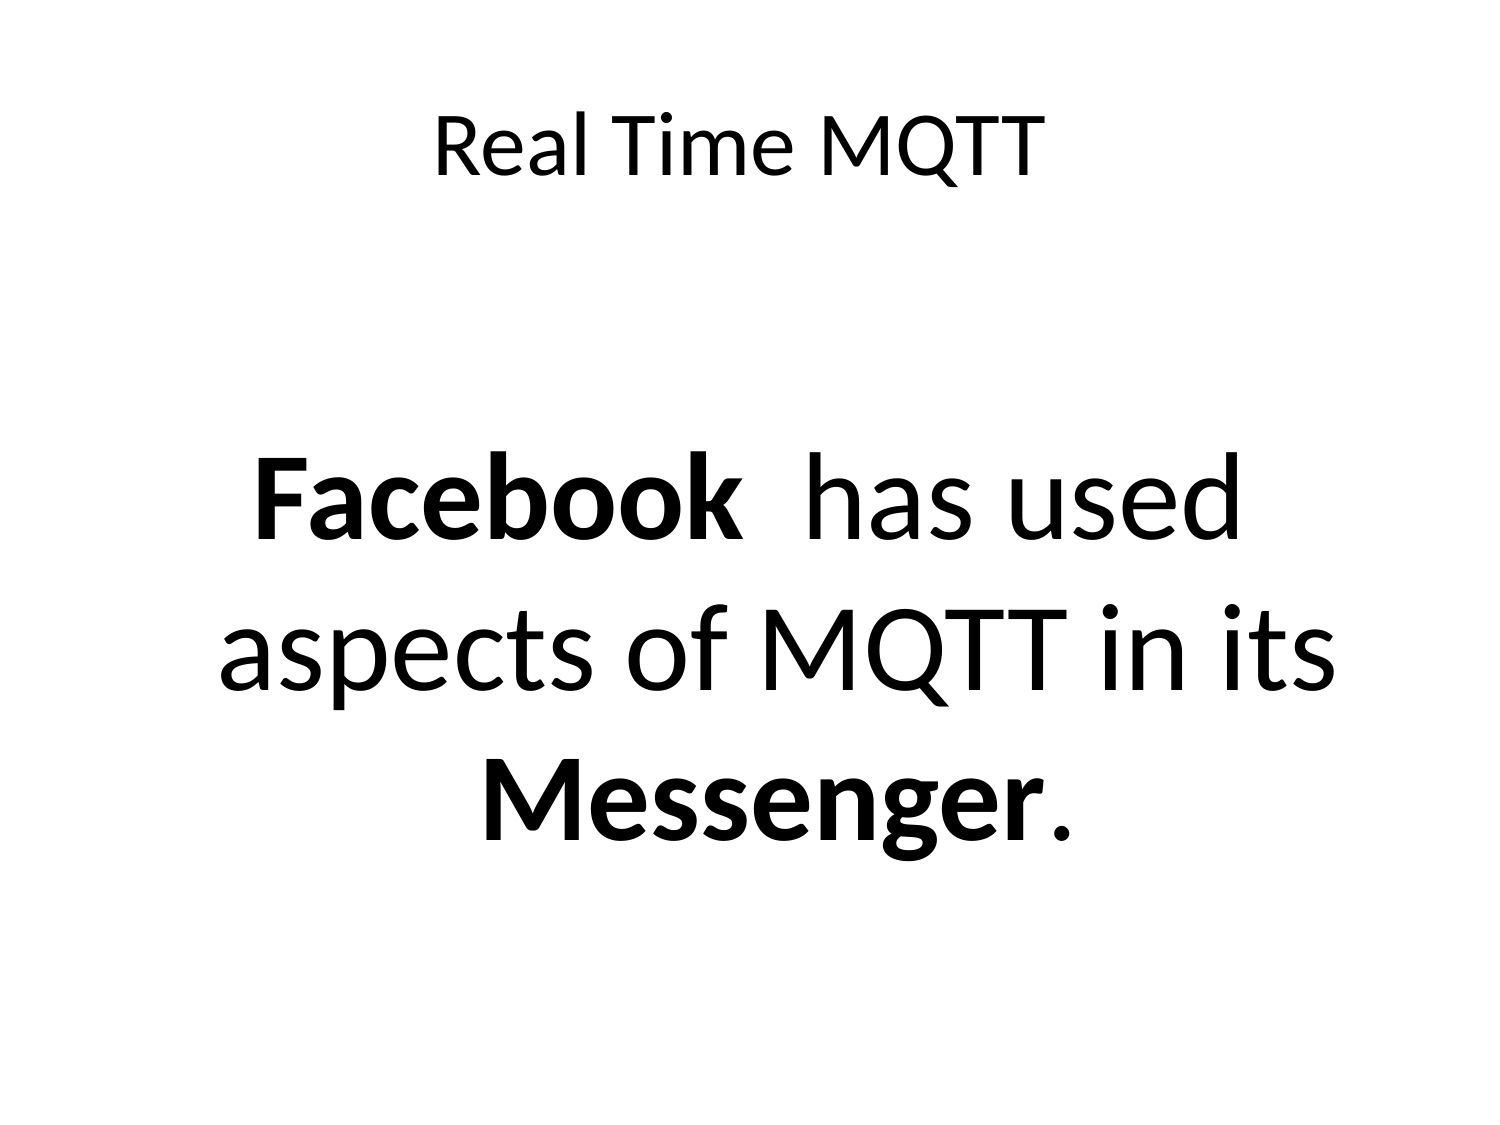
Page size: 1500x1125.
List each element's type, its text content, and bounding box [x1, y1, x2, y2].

list Facebook has used aspects of MQTT in its Messenger. [75, 262, 1425, 1005]
title Real Time MQTT [75, 45, 1425, 233]
